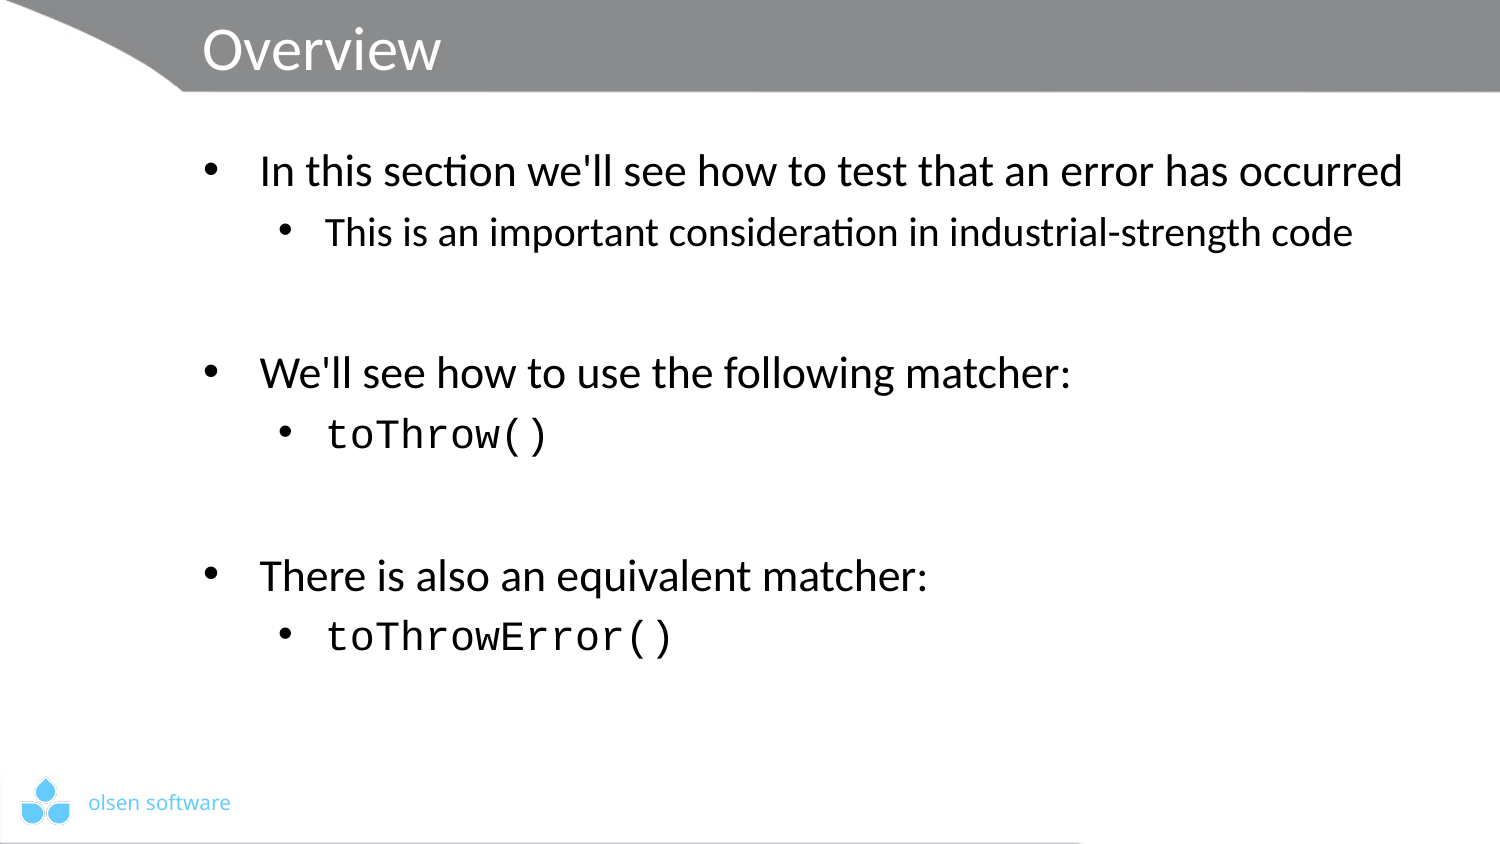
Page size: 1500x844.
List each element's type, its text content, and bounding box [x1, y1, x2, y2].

list In this section we'll see how to test that an error has occurred This is an important consideration in industrial-strength code We'll see how to use the following matcher: toThrow() There is also an equivalent matcher: toThrowError() [188, 133, 1446, 716]
title Overview [187, 0, 1426, 93]
picture [0, 0, 1500, 844]
